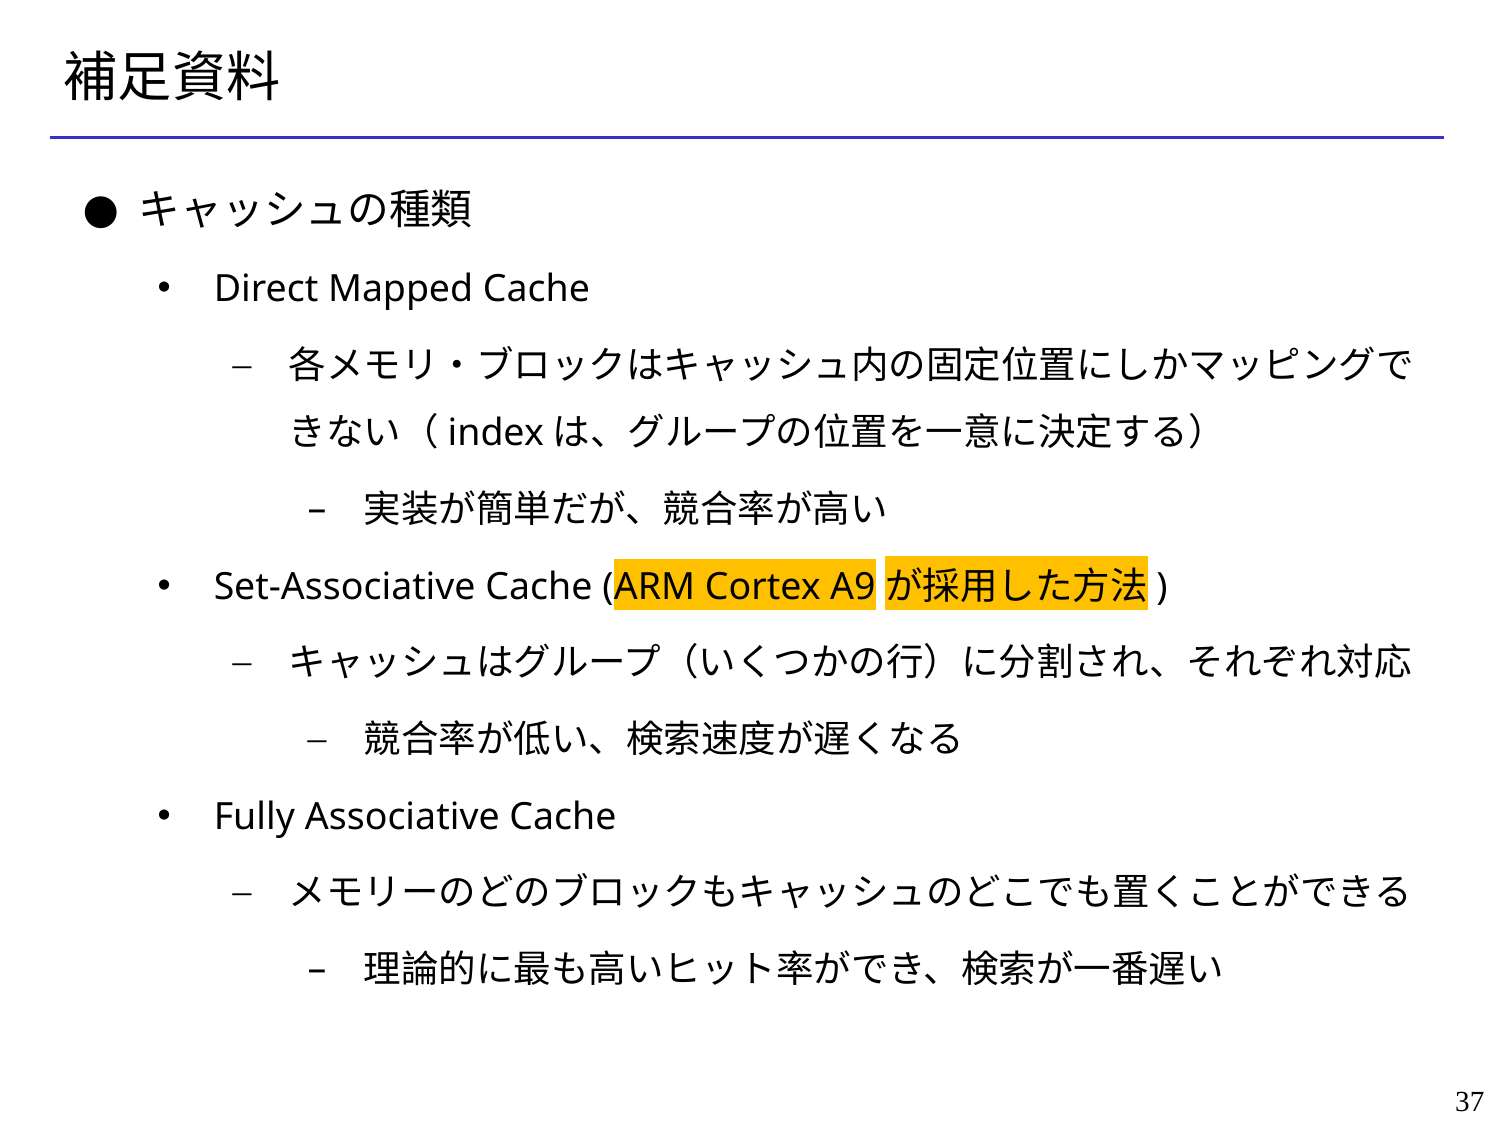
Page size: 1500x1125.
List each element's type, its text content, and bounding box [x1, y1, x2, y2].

list キャッシュの種類 Direct Mapped Cache 各メモリ・ブロックはキャッシュ内の固定位置にしかマッピングできない（indexは、グループの位置を一意に決定する） 実装が簡単だが、競合率が高い Set-Associative Cache (ARM Cortex A9が採用した方法) キャッシュはグループ（いくつかの行）に分割され、それぞれ対応 競合率が低い、検索速度が遅くなる Fully Associative Cache メモリーのどのブロックもキャッシュのどこでも置くことができる 理論的に最も高いヒット率ができ、検索が一番遅い [48, 149, 1452, 1083]
title 補足資料 [48, 37, 1452, 113]
slide_number 37 [1187, 1074, 1500, 1125]
